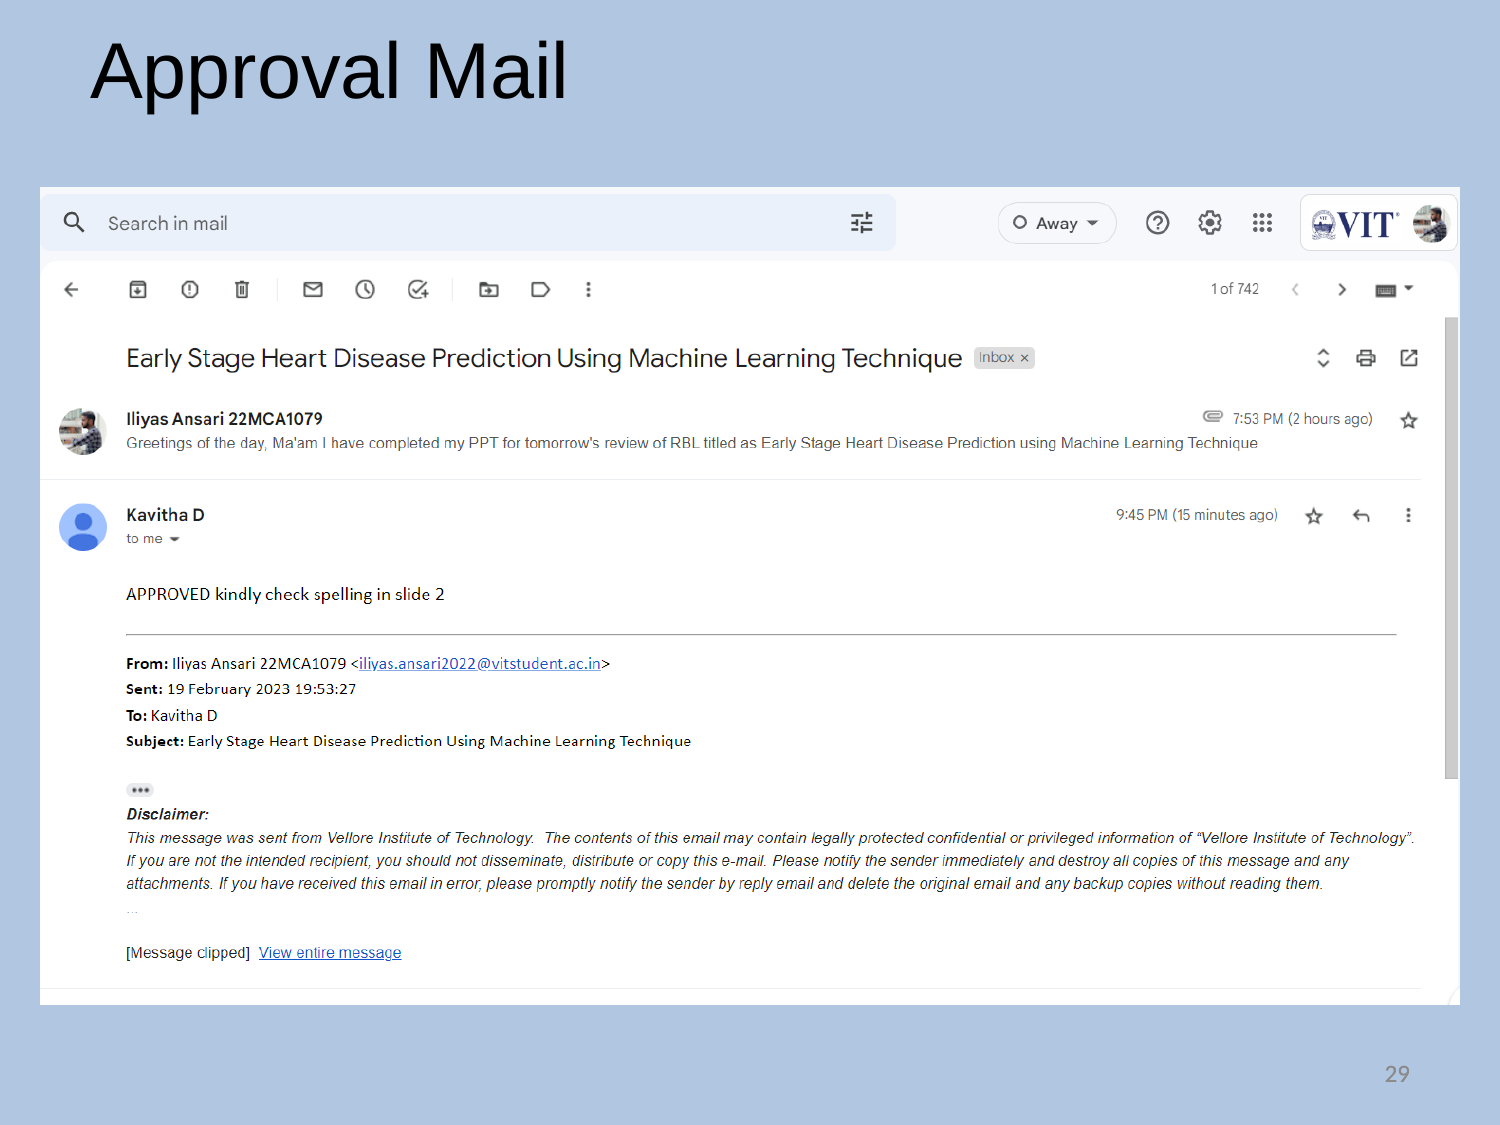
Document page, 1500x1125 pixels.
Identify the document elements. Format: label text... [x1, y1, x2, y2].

text_box 29 [1074, 1042, 1425, 1103]
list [39, 187, 1460, 1006]
title Approval Mail [74, 3, 1500, 130]
